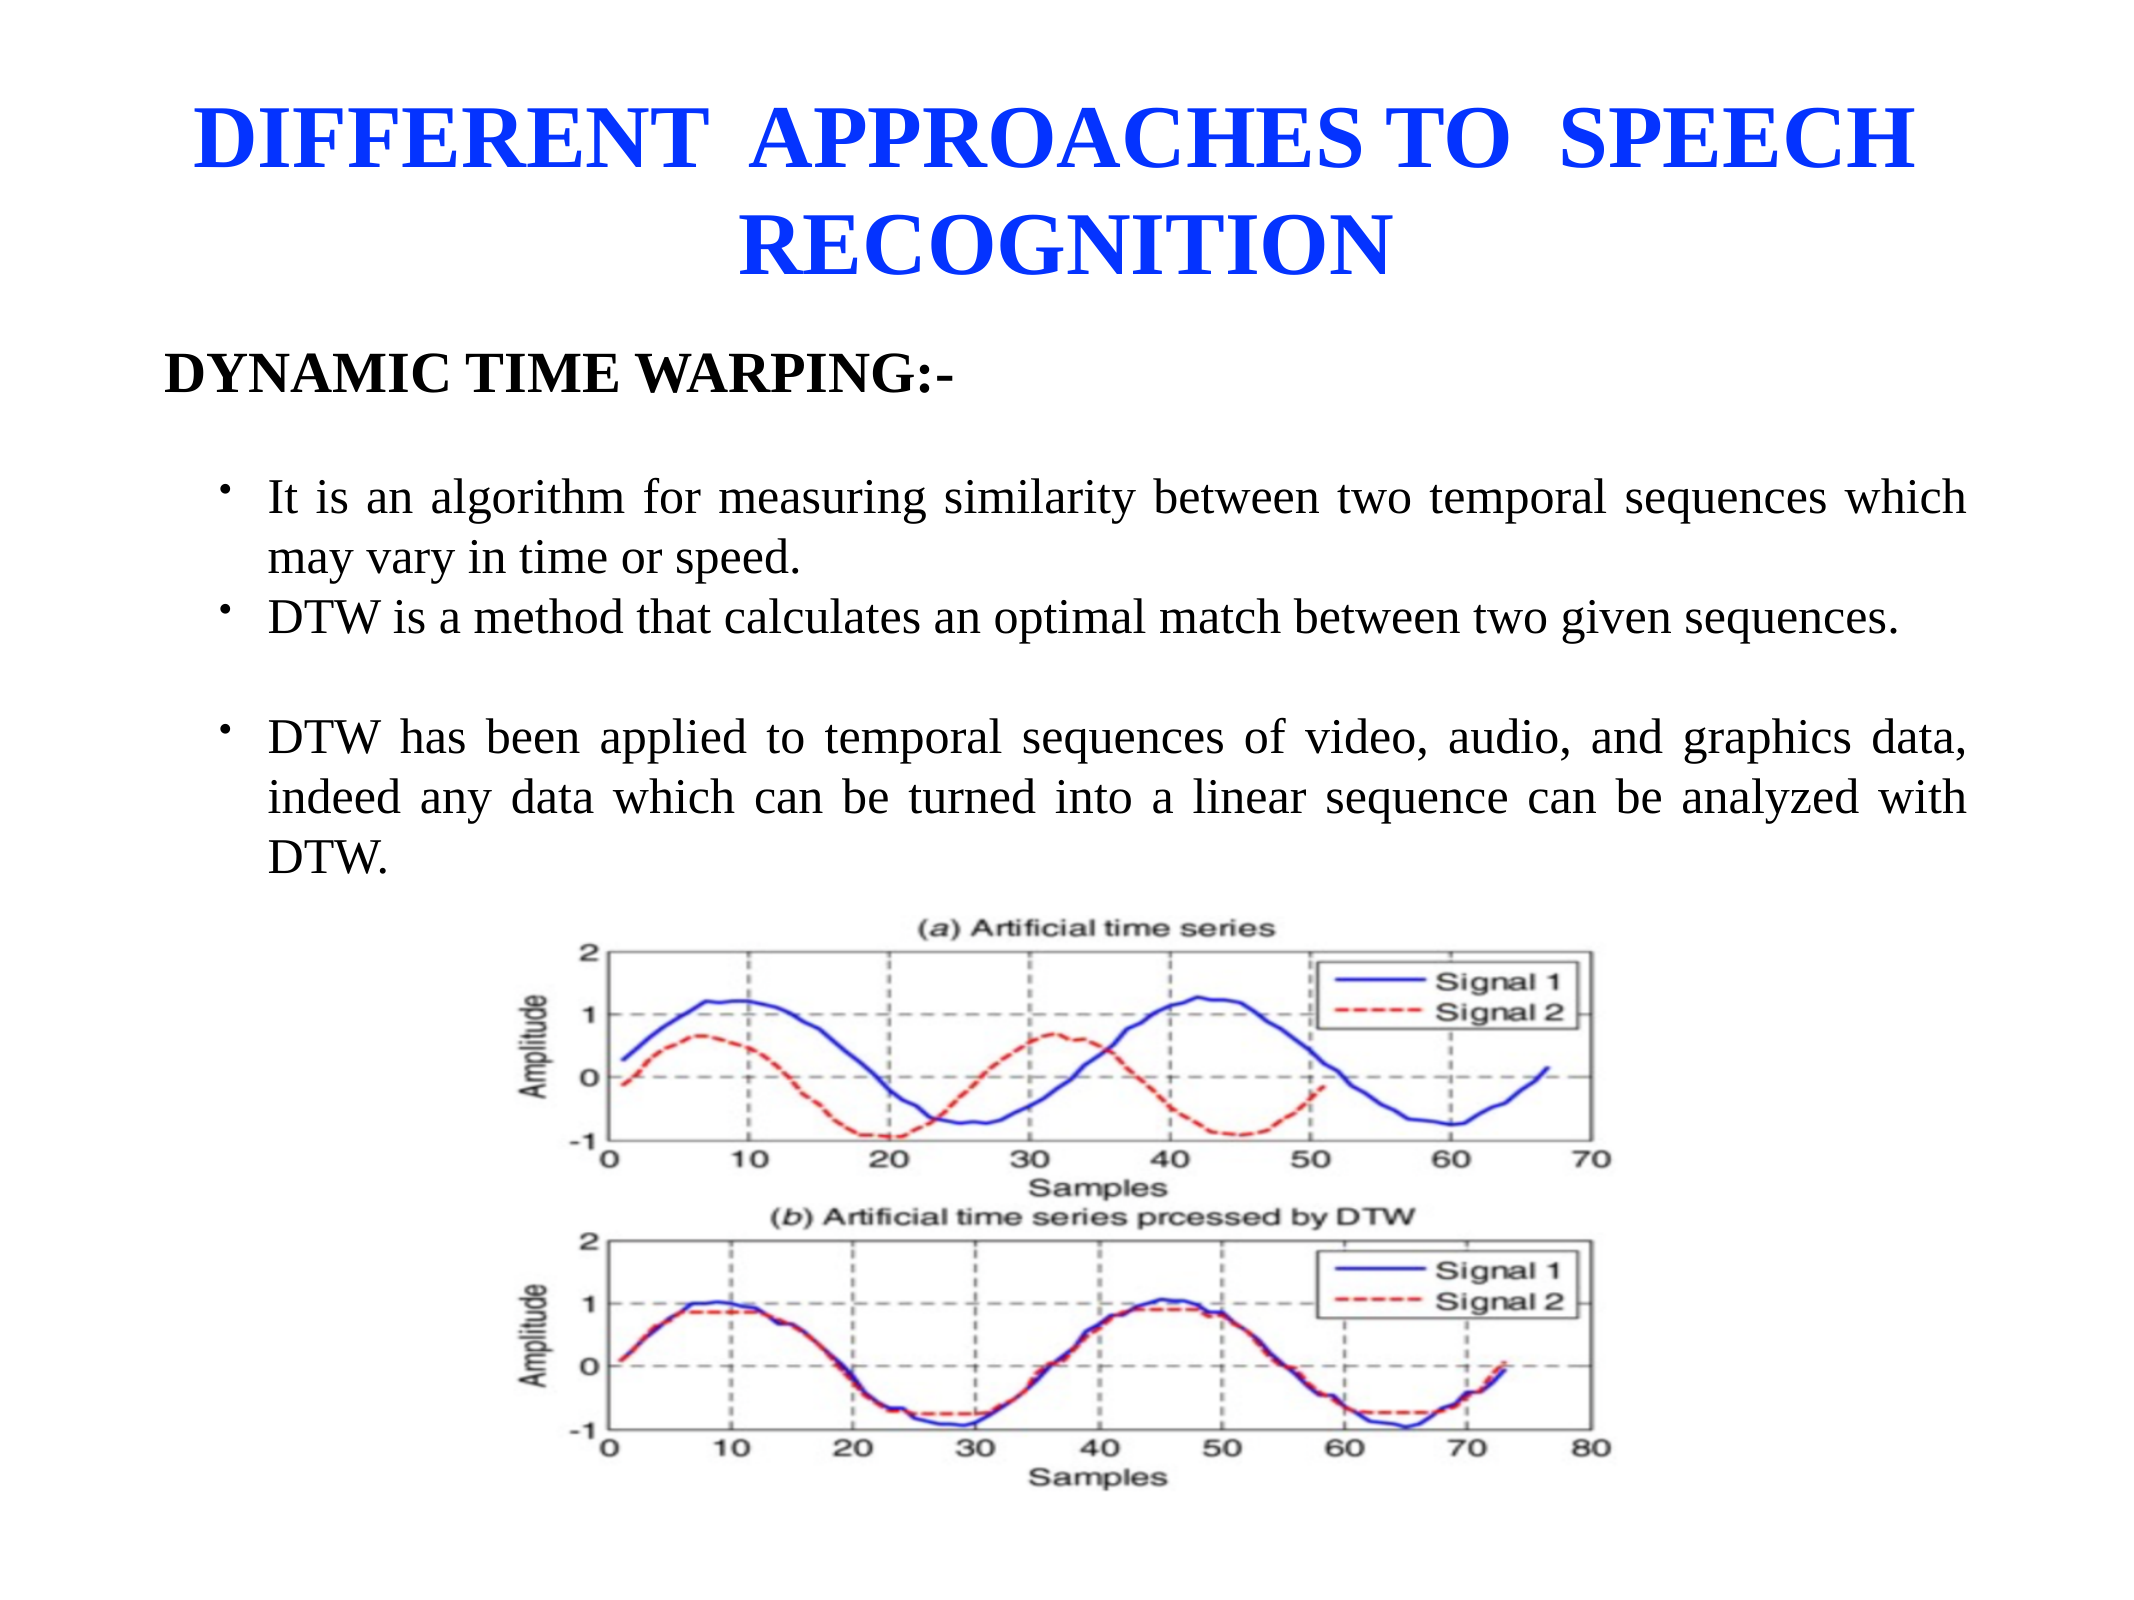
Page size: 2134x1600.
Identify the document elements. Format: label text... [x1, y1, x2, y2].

list DYNAMIC TIME WARPING:- It is an algorithm for measuring similarity between two temporal sequences which may vary in time or speed. DTW is a method that calculates an optimal match between two given sequences. DTW has been applied to temporal sequences of video, audio, and graphics data, indeed any data which can be turned into a linear sequence can be analyzed with DTW. [155, 325, 1978, 1441]
picture [486, 908, 1647, 1506]
title DIFFERENT APPROACHES TO SPEECH RECOGNITION [155, 72, 1978, 298]
